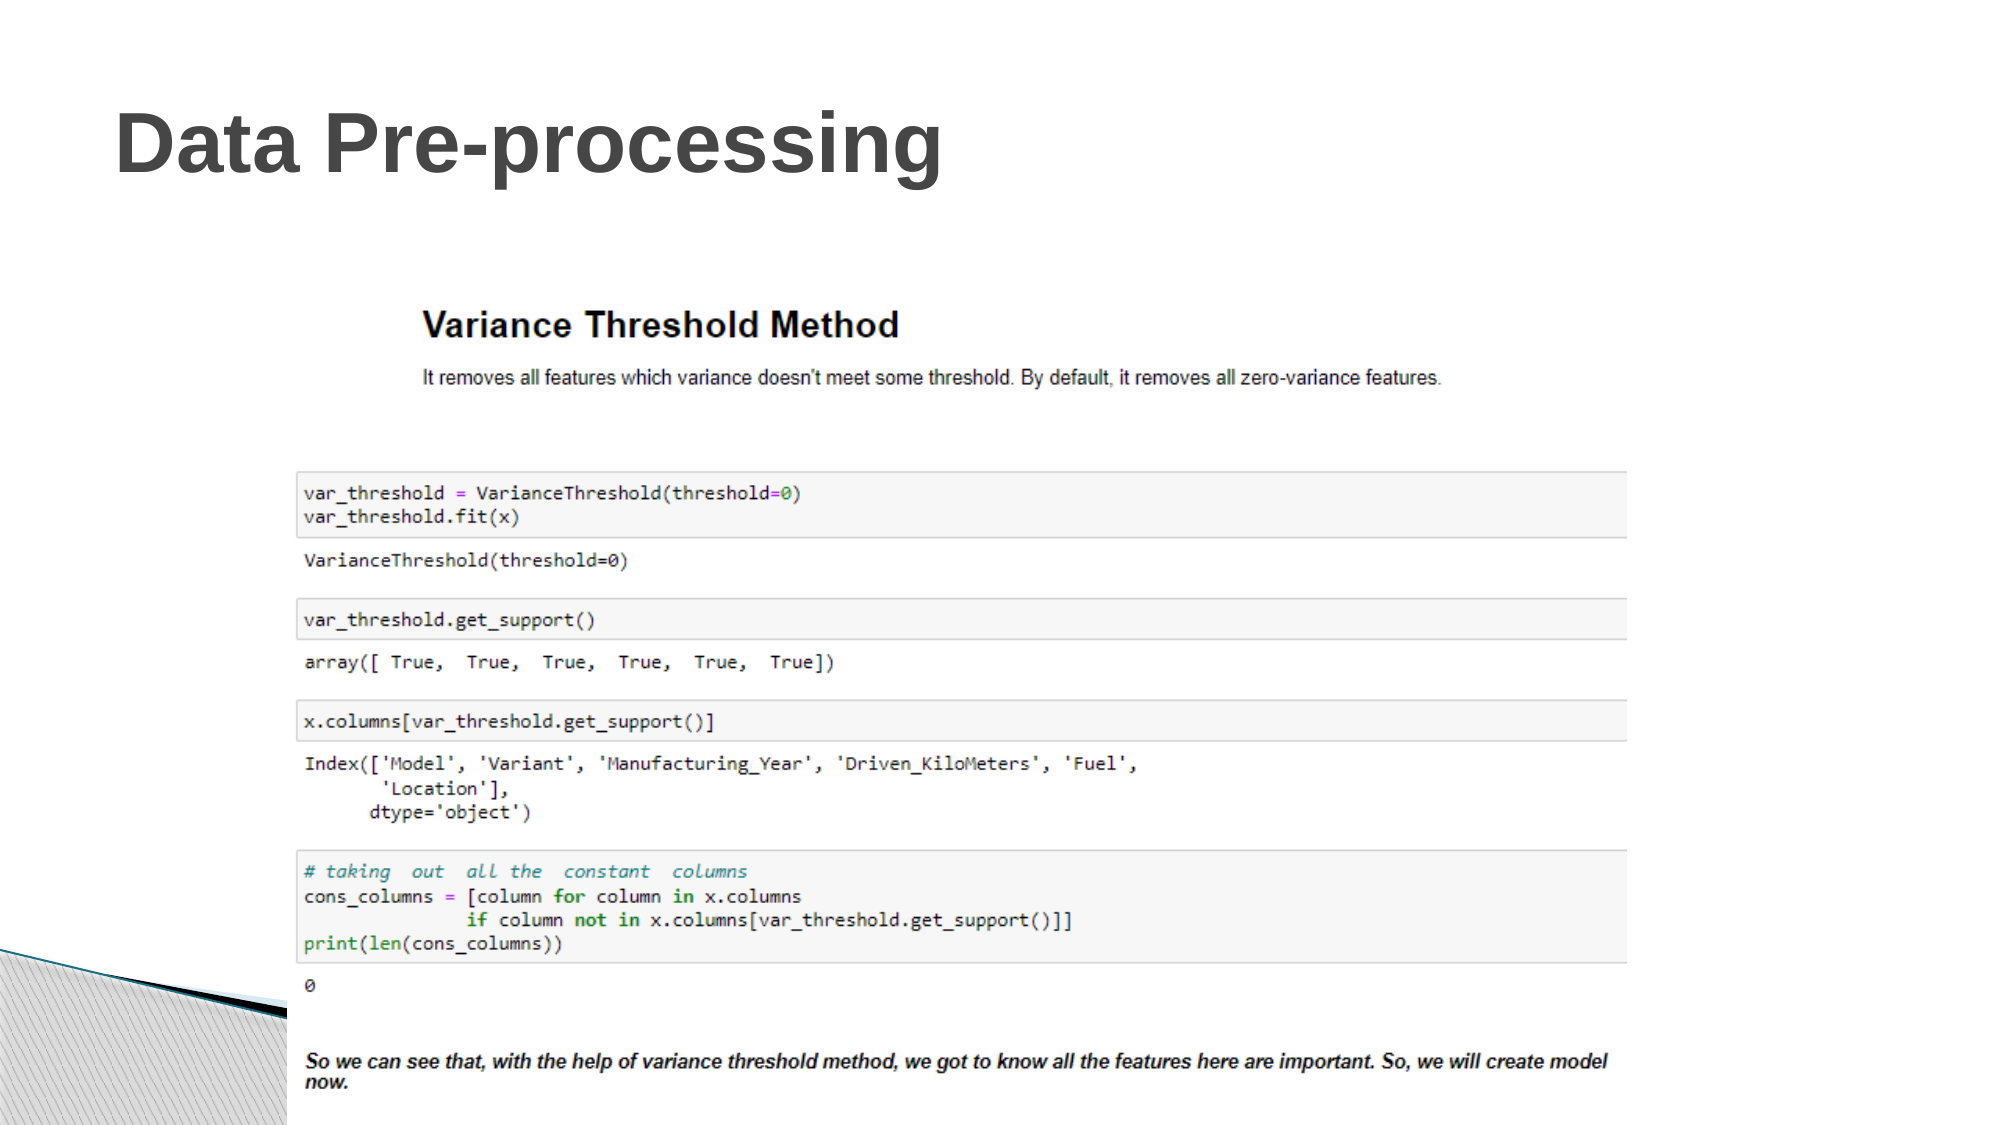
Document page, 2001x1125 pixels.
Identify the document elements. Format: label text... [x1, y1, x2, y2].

picture [394, 291, 1485, 410]
title Data Pre-processing [99, 45, 1900, 233]
picture [287, 459, 1627, 1125]
